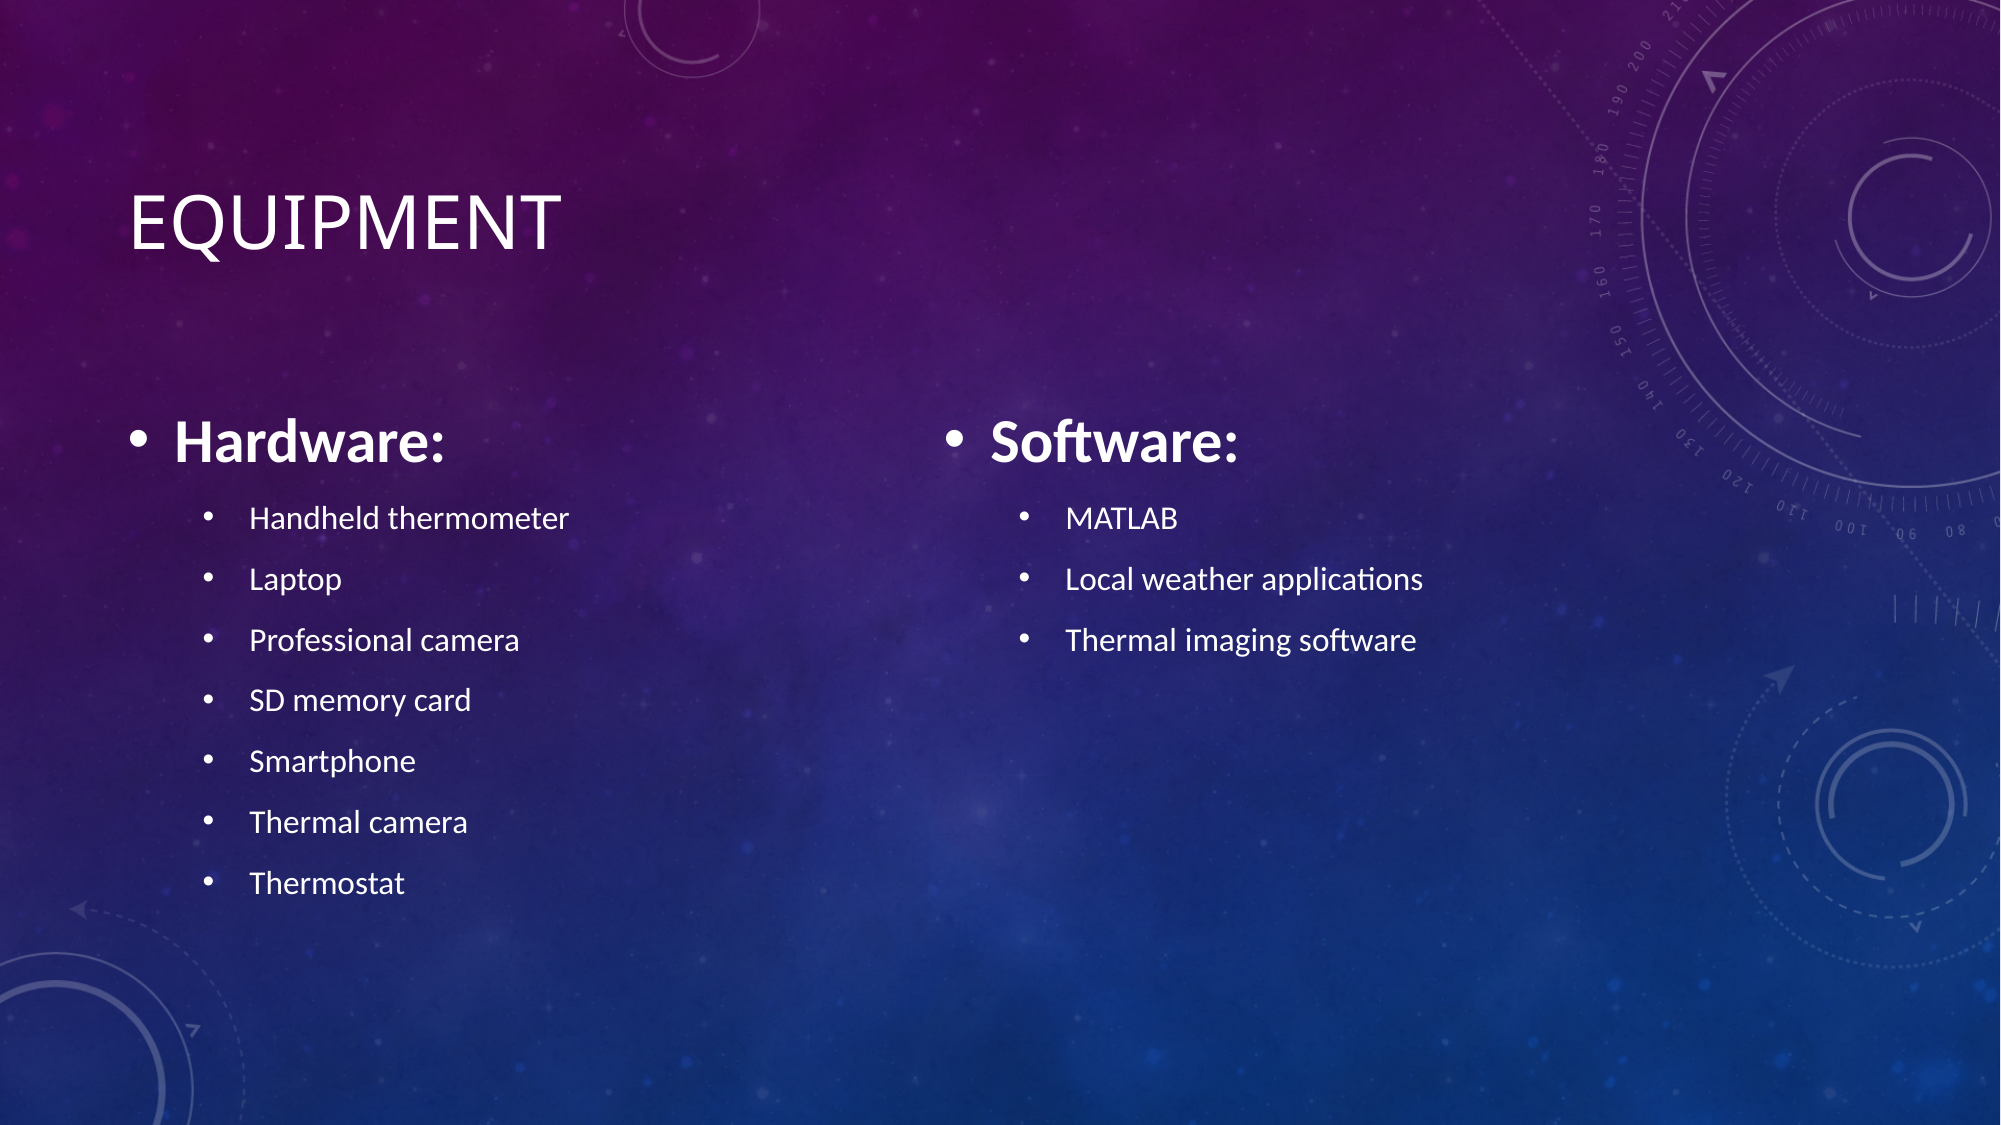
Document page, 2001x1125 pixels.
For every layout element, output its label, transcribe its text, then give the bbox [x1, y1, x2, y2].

picture [0, 0, 2001, 1125]
title Equipment [112, 99, 1775, 339]
list Hardware: Handheld thermometer Laptop Professional camera SD memory card Smartphone Thermal camera Thermostat Software: MATLAB Local weather applications Thermal imaging software [112, 351, 1775, 950]
